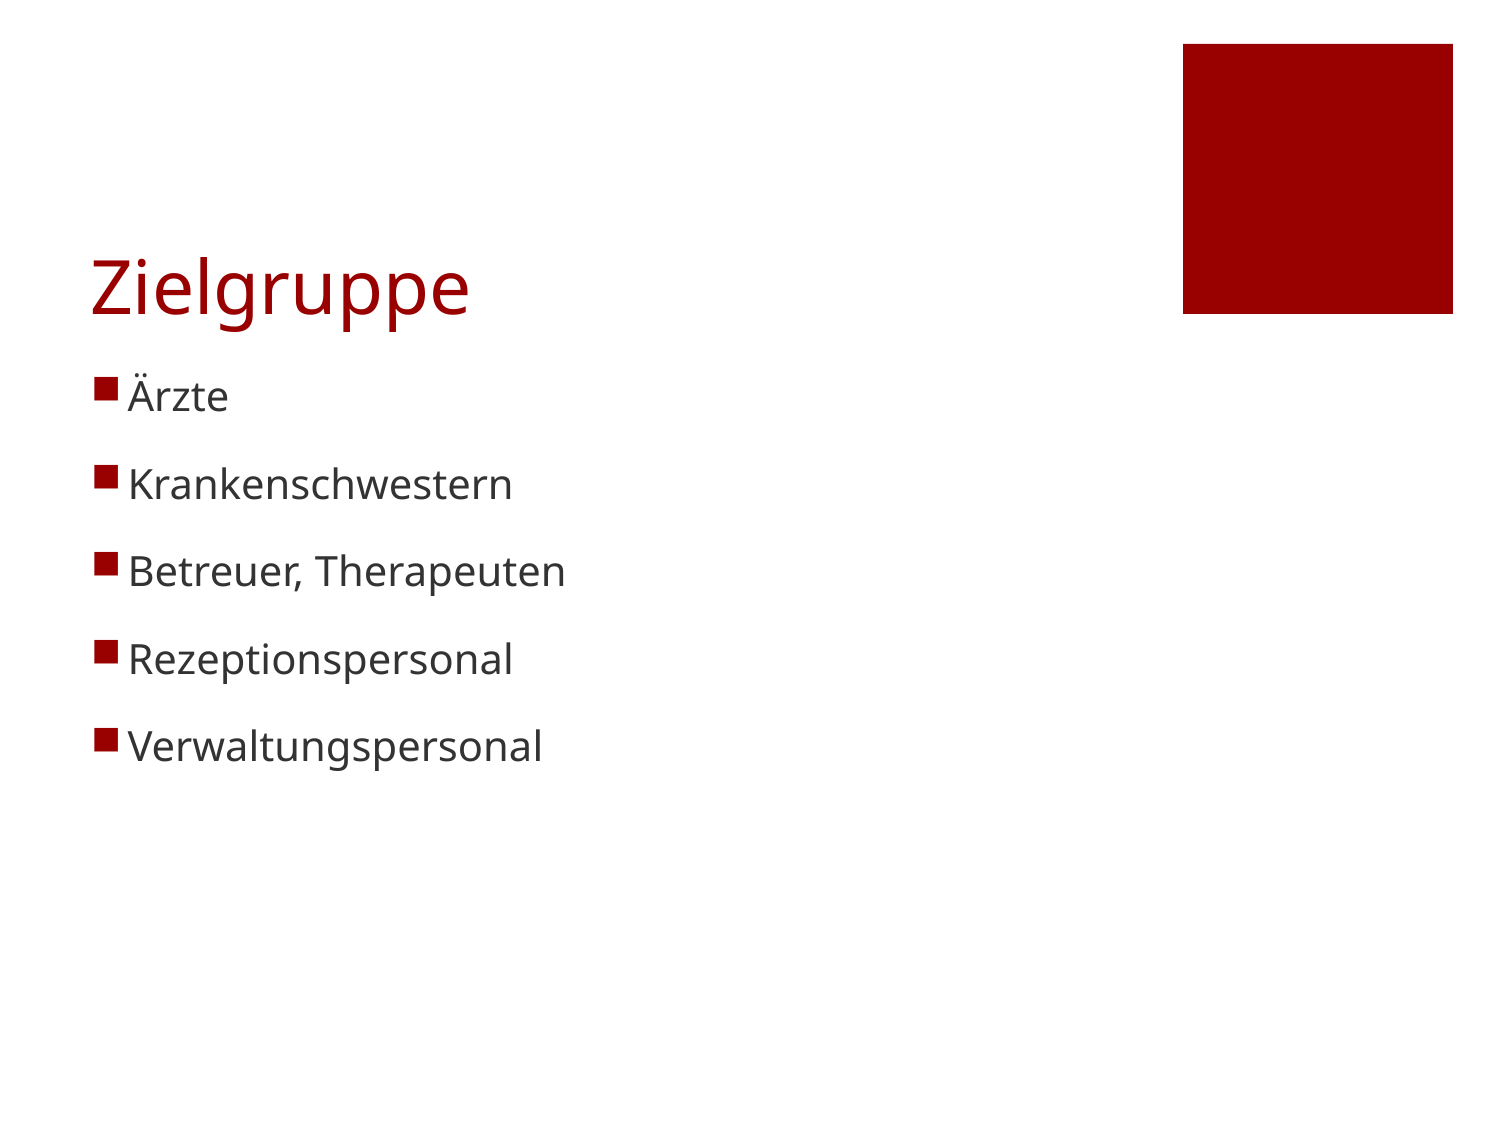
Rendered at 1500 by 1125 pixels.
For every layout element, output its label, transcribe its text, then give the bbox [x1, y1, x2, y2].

title Zielgruppe [75, 149, 1143, 338]
list Ärzte Krankenschwestern Betreuer, Therapeuten Rezeptionspersonal Verwaltungspersonal [75, 362, 1143, 1005]
